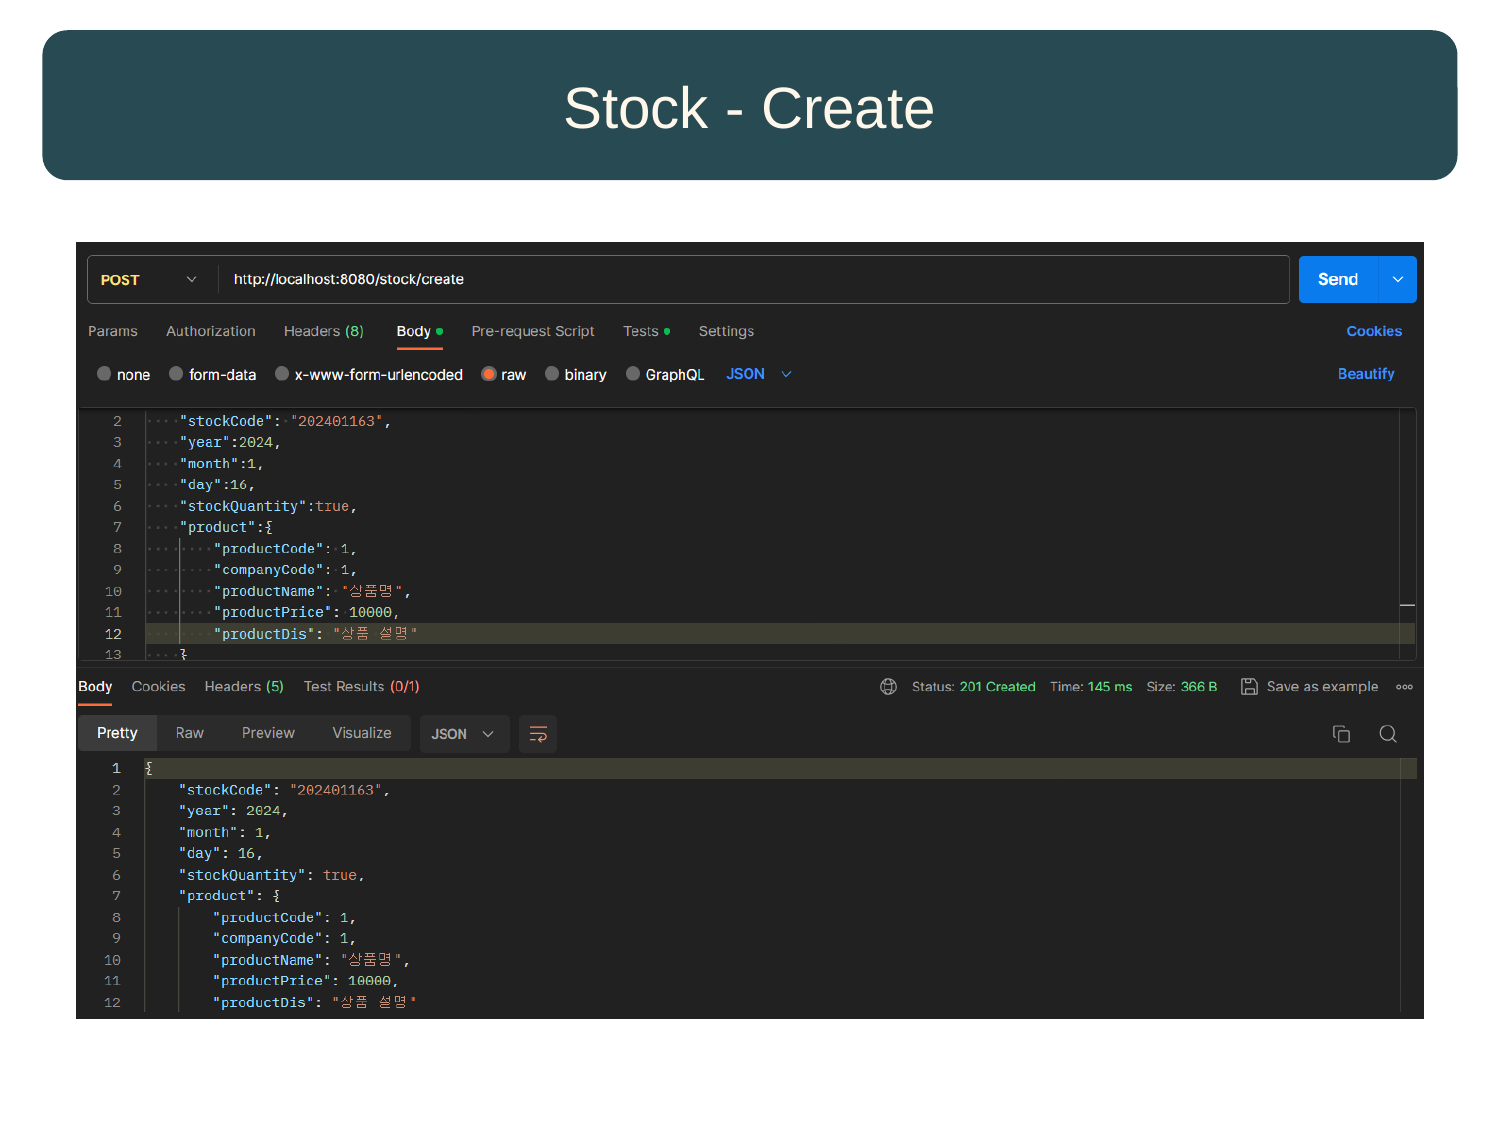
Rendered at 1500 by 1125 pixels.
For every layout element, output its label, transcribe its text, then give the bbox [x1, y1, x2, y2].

picture [76, 242, 1424, 1019]
text_box Stock - Create [41, 29, 1459, 182]
